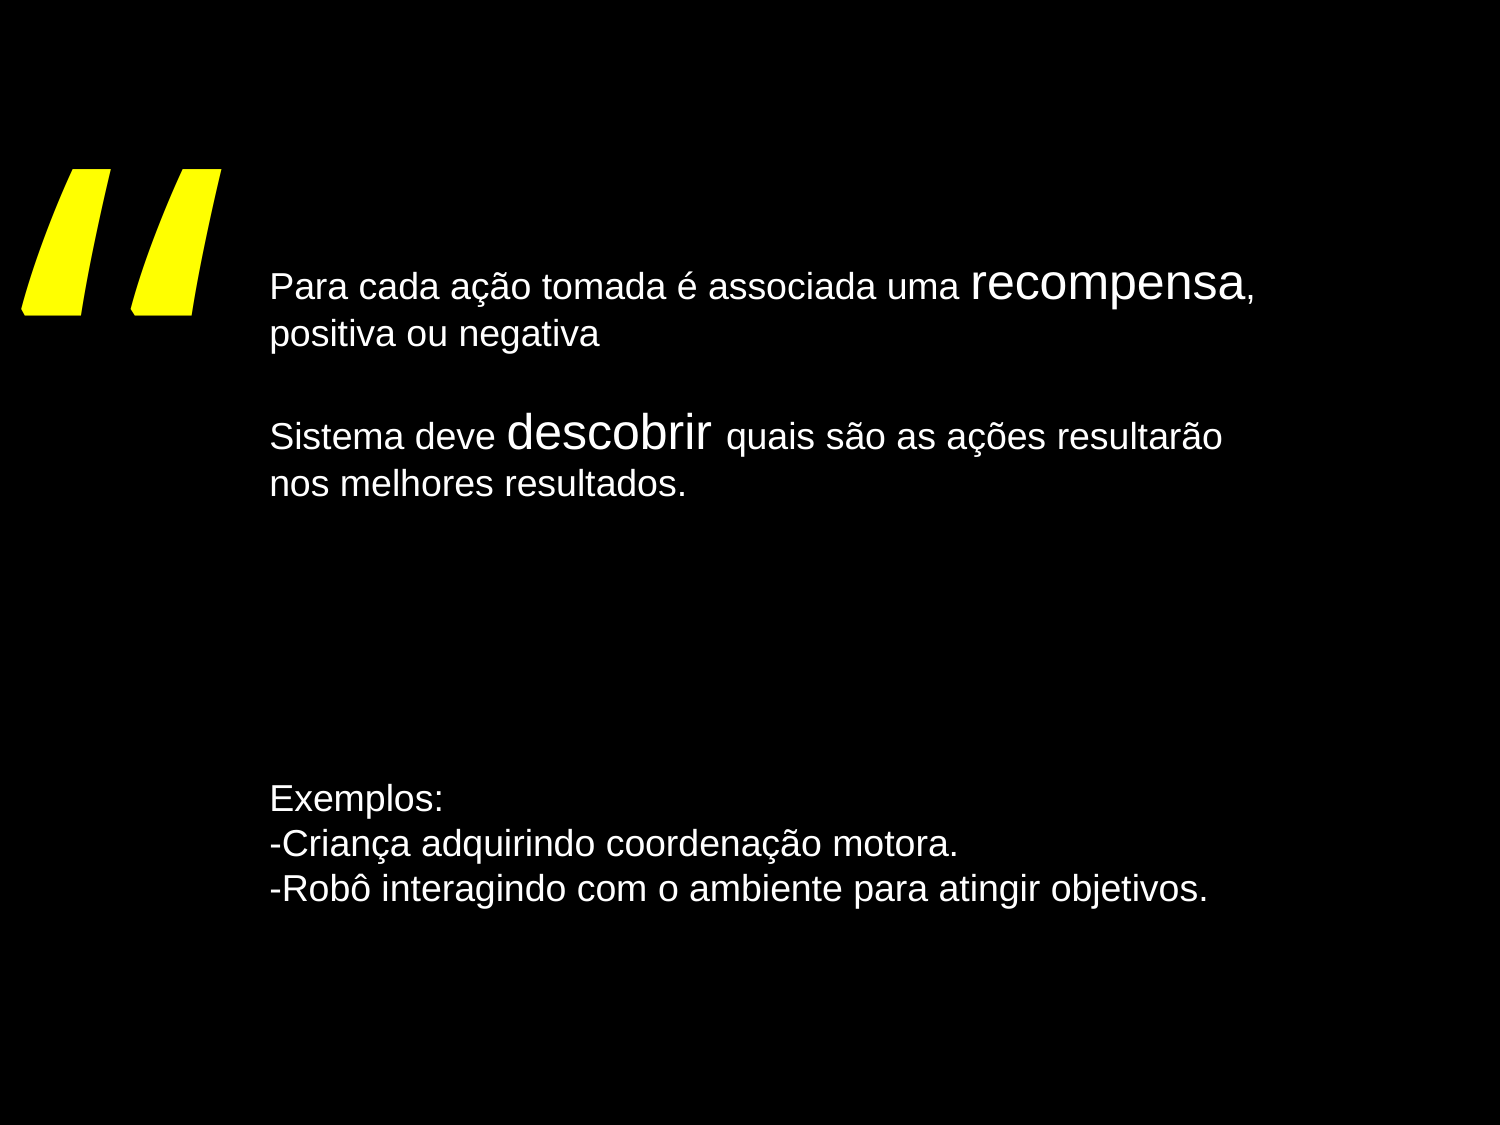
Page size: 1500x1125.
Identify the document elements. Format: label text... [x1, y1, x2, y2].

text_box “ [0, 0, 255, 723]
text_box Para cada ação tomada é associada uma recompensa, positiva ou negativa Sistema deve descobrir quais são as ações resultarão nos melhores resultados. Exemplos: -Criança adquirindo coordenação motora. -Robô interagindo com o ambiente para atingir objetivos. [254, 196, 1304, 962]
